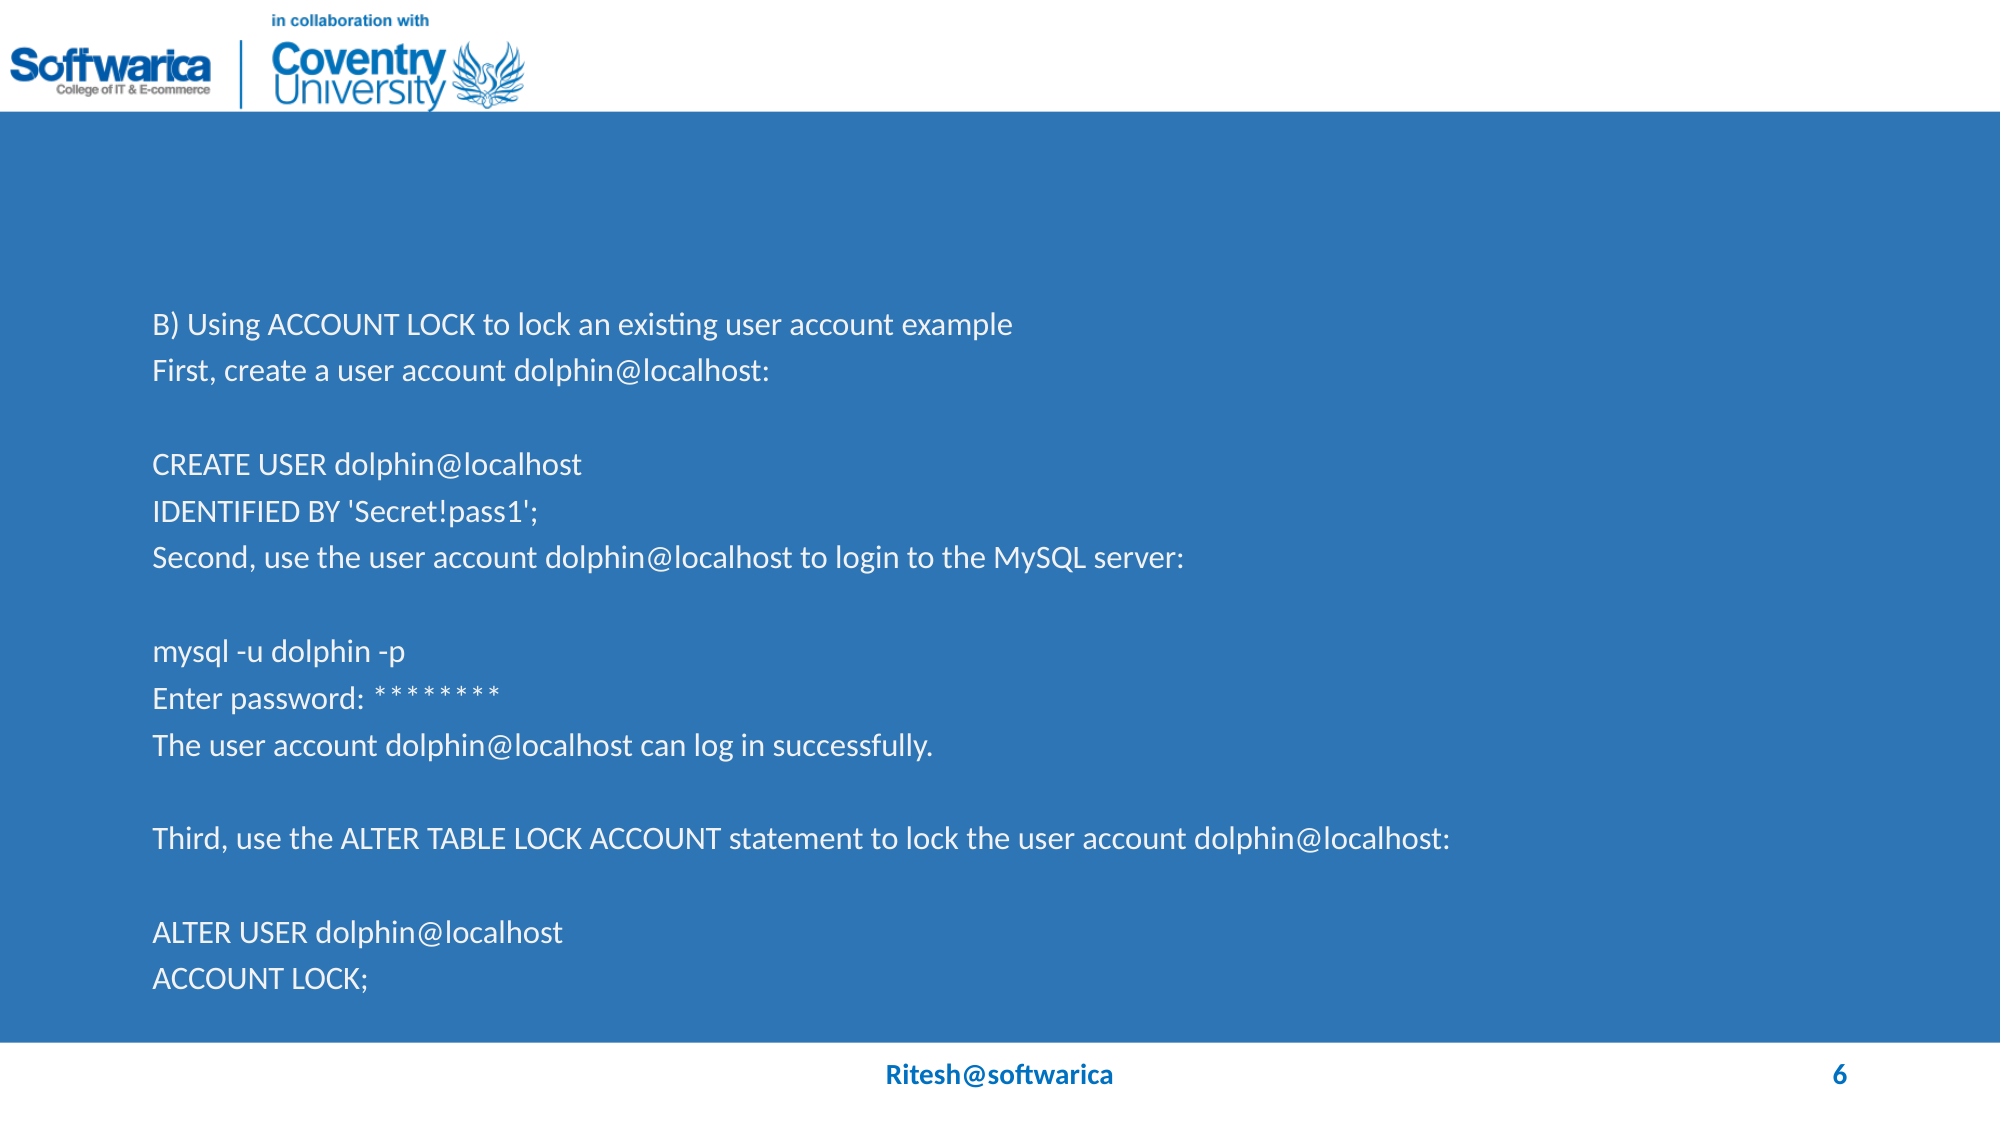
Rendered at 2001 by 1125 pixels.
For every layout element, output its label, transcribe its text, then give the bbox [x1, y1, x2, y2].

footer Ritesh@softwarica [662, 1042, 1338, 1103]
slide_number 6 [1412, 1042, 1863, 1103]
picture [10, 14, 525, 112]
list B) Using ACCOUNT LOCK to lock an existing user account example First, create a user account dolphin@localhost: CREATE USER dolphin@localhost IDENTIFIED BY 'Secret!pass1'; Second, use the user account dolphin@localhost to login to the MySQL server: mysql -u dolphin -p Enter password: ******** The user account dolphin@localhost can log in successfully. Third, use the ALTER TABLE LOCK ACCOUNT statement to lock the user account dolphin@localhost: ALTER USER dolphin@localhost ACCOUNT LOCK; [137, 299, 1863, 1014]
